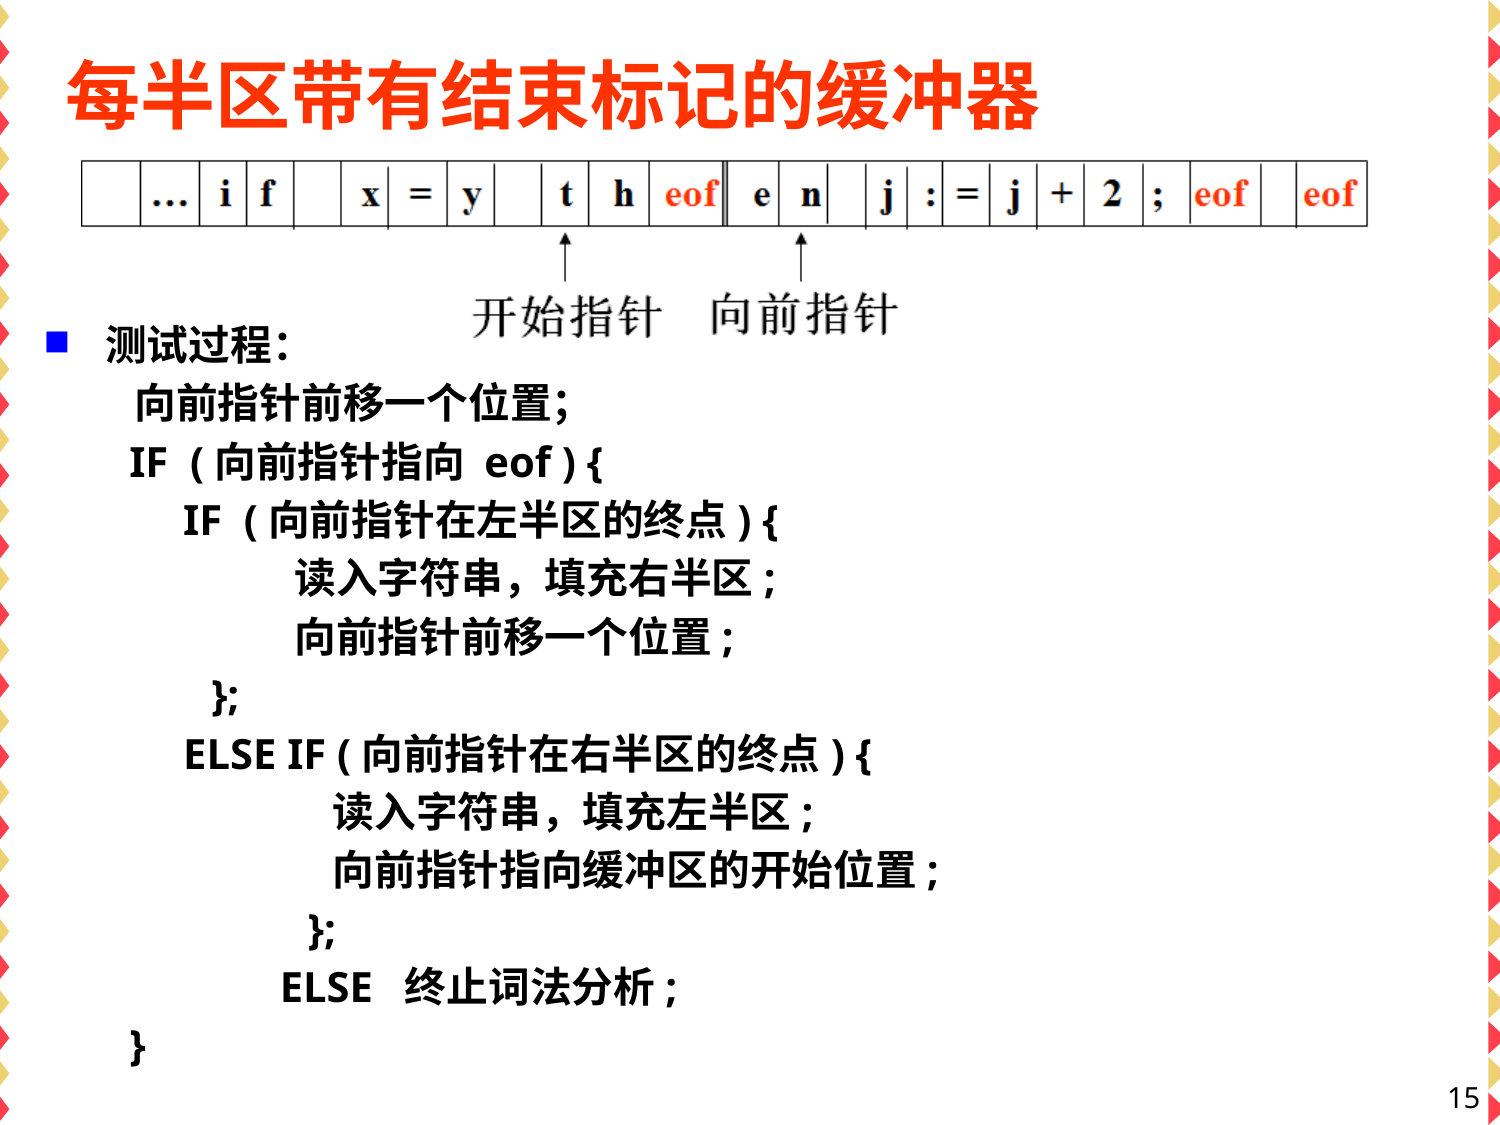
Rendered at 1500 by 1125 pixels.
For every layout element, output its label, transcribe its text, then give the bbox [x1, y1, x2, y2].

title 每半区带有结束标记的缓冲器 [50, 24, 1463, 163]
text_box 测试过程： 向前指针前移一个位置； IF (向前指针指向 eof ) { IF (向前指针在左半区的终点) { 读入字符串，填充右半区; 向前指针前移一个位置; }; ELSE IF (向前指针在右半区的终点) { 读入字符串，填充左半区; 向前指针指向缓冲区的开始位置; }; ELSE 终止词法分析; } [33, 311, 1459, 1102]
slide_number 15 [1377, 1071, 1496, 1117]
picture [80, 156, 1371, 347]
